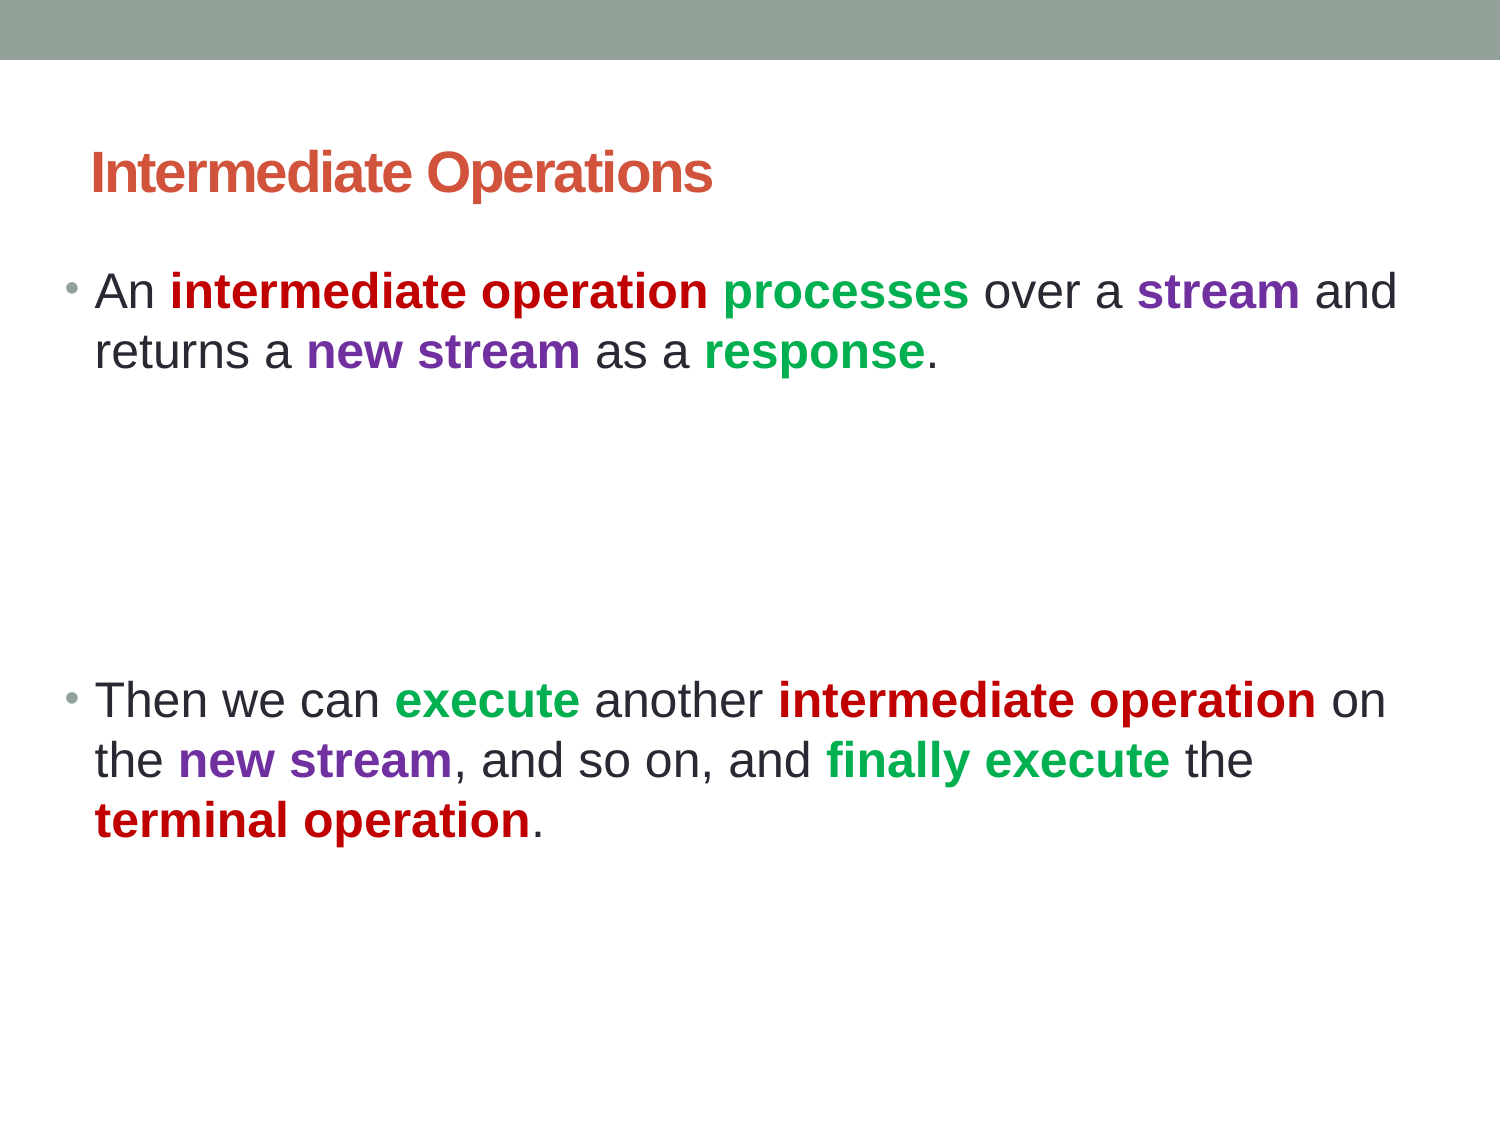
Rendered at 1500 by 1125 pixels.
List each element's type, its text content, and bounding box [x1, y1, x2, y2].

title Intermediate Operations [75, 87, 1425, 250]
list An intermediate operation processes over a stream and returns a new stream as a response. Then we can execute another intermediate operation on the new stream, and so on, and finally execute the terminal operation. [49, 250, 1445, 1047]
